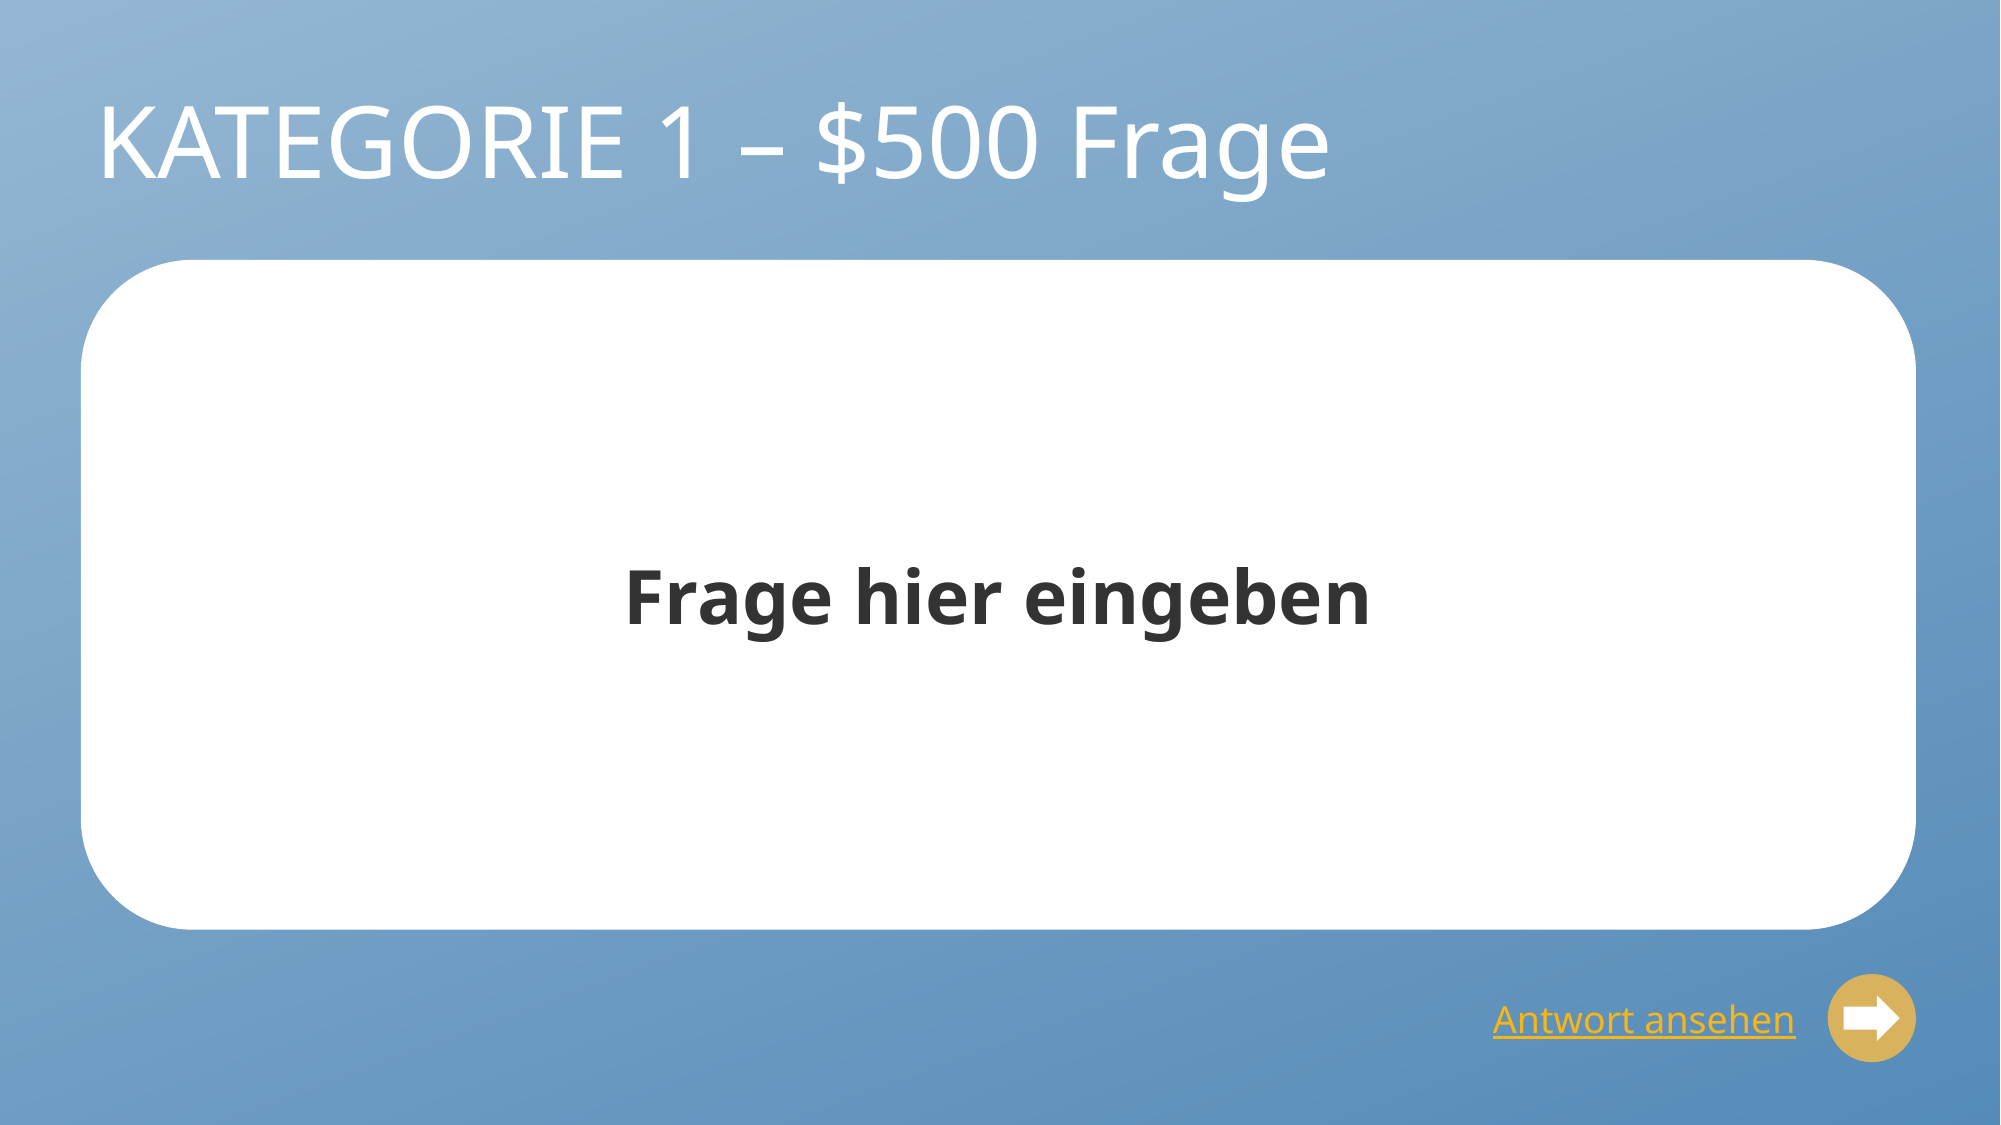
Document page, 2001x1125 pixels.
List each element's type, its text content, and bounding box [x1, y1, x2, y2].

text_box Frage hier eingeben [79, 258, 1917, 931]
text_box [1827, 973, 1916, 1063]
title KATEGORIE 1 – $500 Frage [80, 37, 1806, 255]
text_box Antwort ansehen [1230, 988, 1811, 1055]
